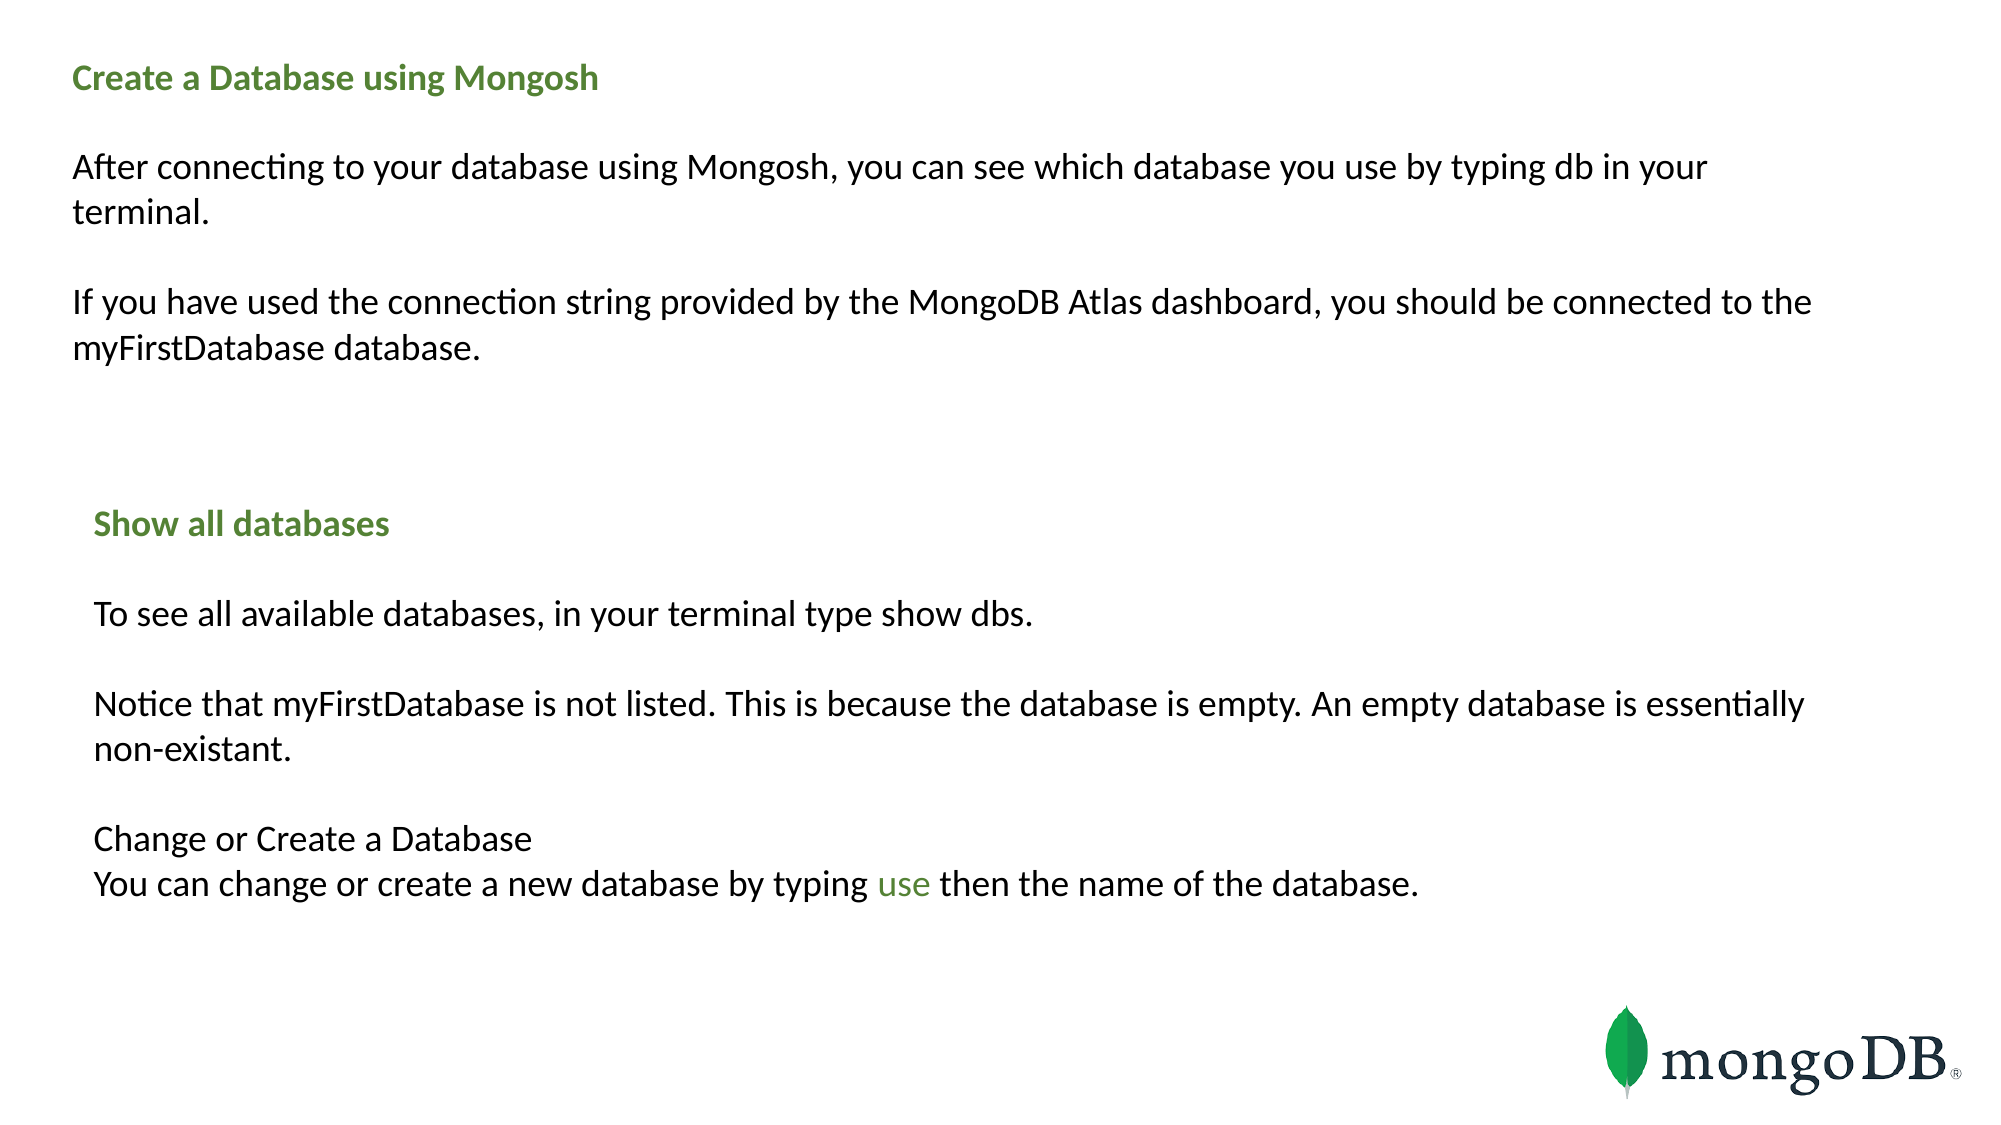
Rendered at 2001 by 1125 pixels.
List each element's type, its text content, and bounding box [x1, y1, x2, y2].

picture [1603, 1003, 1963, 1100]
text_box Create a Database using Mongosh After connecting to your database using Mongosh, you can see which database you use by typing db in your terminal. If you have used the connection string provided by the MongoDB Atlas dashboard, you should be connected to the myFirstDatabase database. [57, 45, 1851, 375]
text_box Show all databases To see all available databases, in your terminal type show dbs. Notice that myFirstDatabase is not listed. This is because the database is empty. An empty database is essentially non-existant. Change or Create a Database You can change or create a new database by typing use then the name of the database. [78, 491, 1851, 912]
